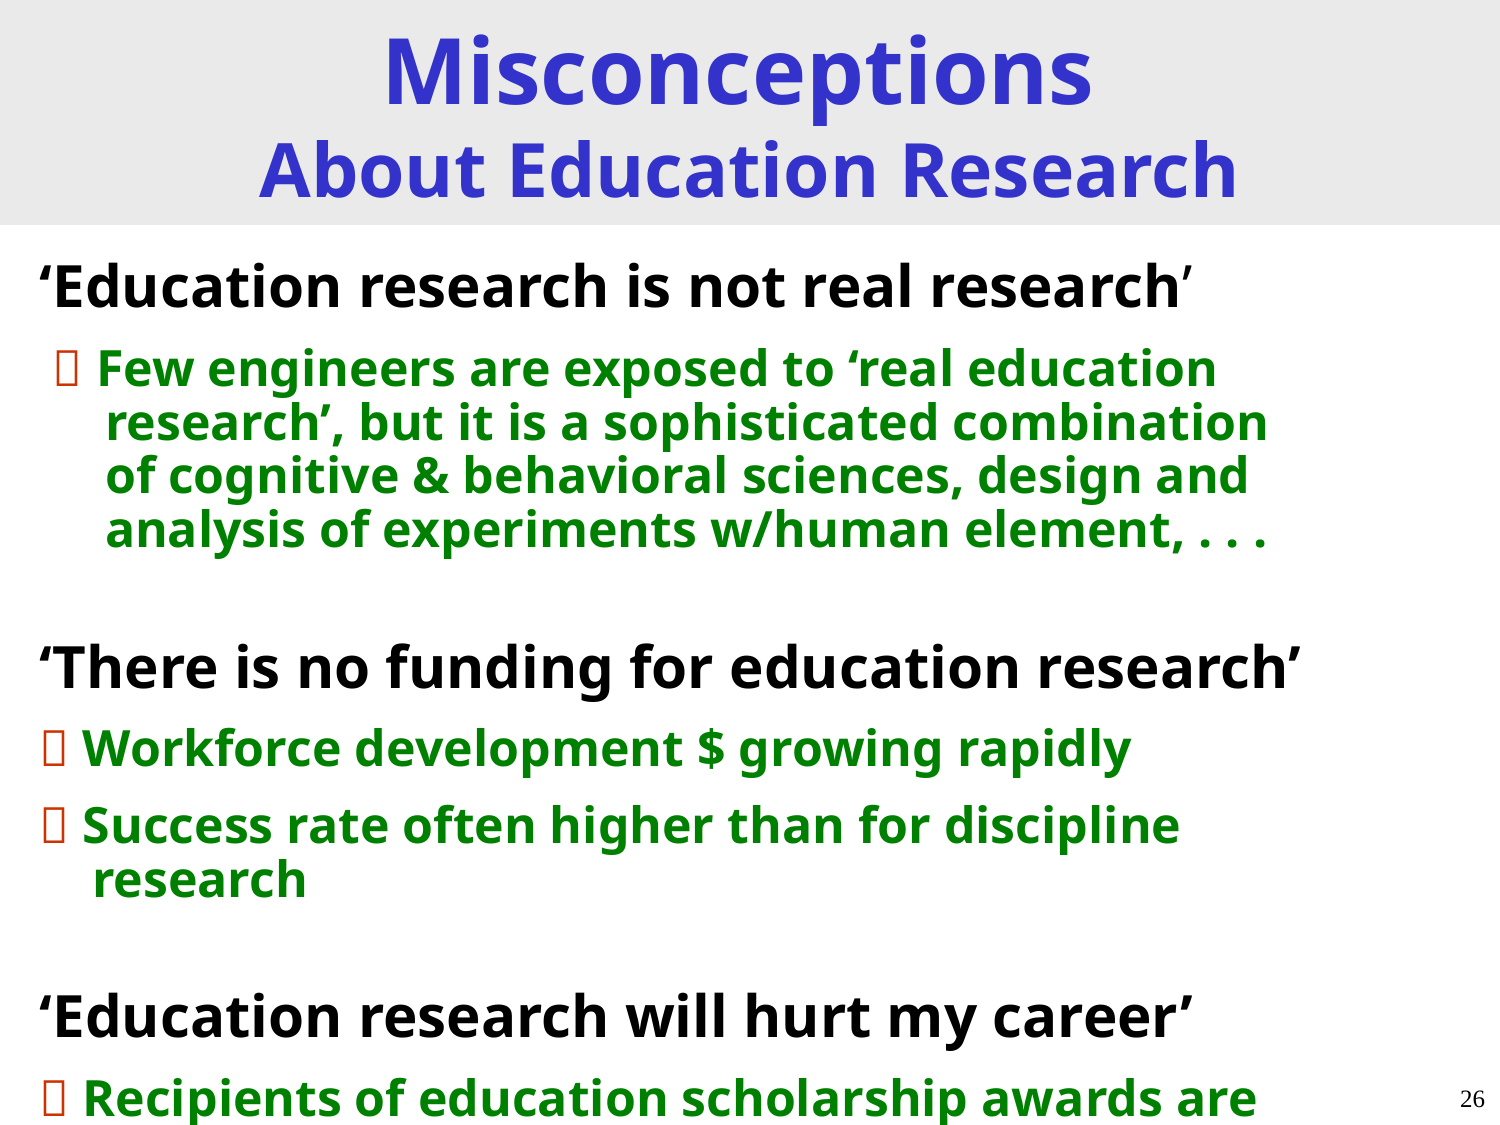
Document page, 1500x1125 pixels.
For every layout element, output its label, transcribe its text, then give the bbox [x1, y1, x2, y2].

slide_number 26 [1187, 1074, 1500, 1125]
list ‘Education research is not real research’  Few engineers are exposed to ‘real education research’, but it is a sophisticated combination of cognitive & behavioral sciences, design and analysis of experiments w/human element, . . . ‘There is no funding for education research’  Workforce development $ growing rapidly  Success rate often higher than for discipline research ‘Education research will hurt my career’  Recipients of education scholarship awards are often discipline leaders of research [24, 249, 1500, 1125]
title Misconceptions About Education Research [0, 0, 1500, 226]
